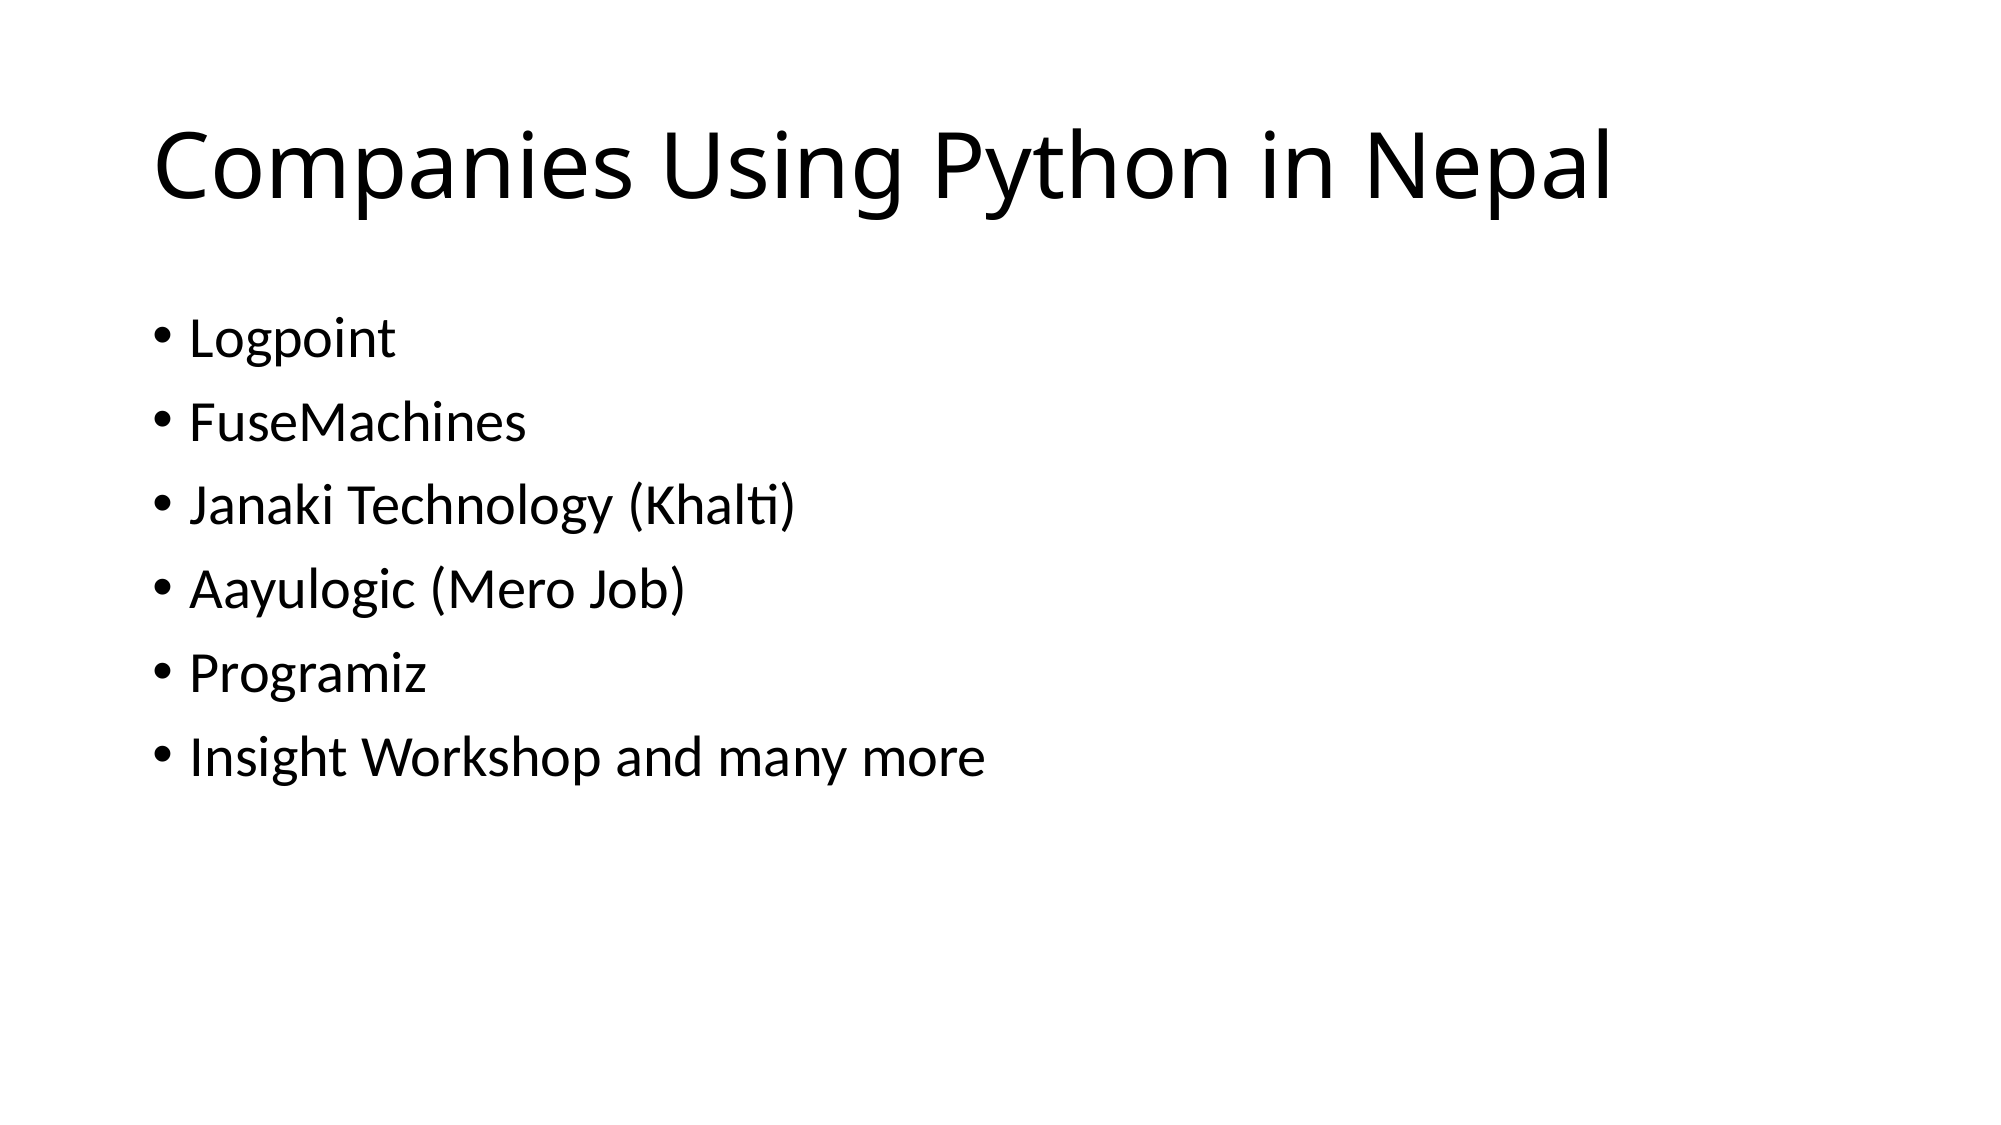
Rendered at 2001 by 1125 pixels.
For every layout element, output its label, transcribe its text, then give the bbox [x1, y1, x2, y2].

title Companies Using Python in Nepal [137, 59, 1863, 278]
list Logpoint FuseMachines Janaki Technology (Khalti) Aayulogic (Mero Job) Programiz Insight Workshop and many more [137, 299, 1863, 1014]
